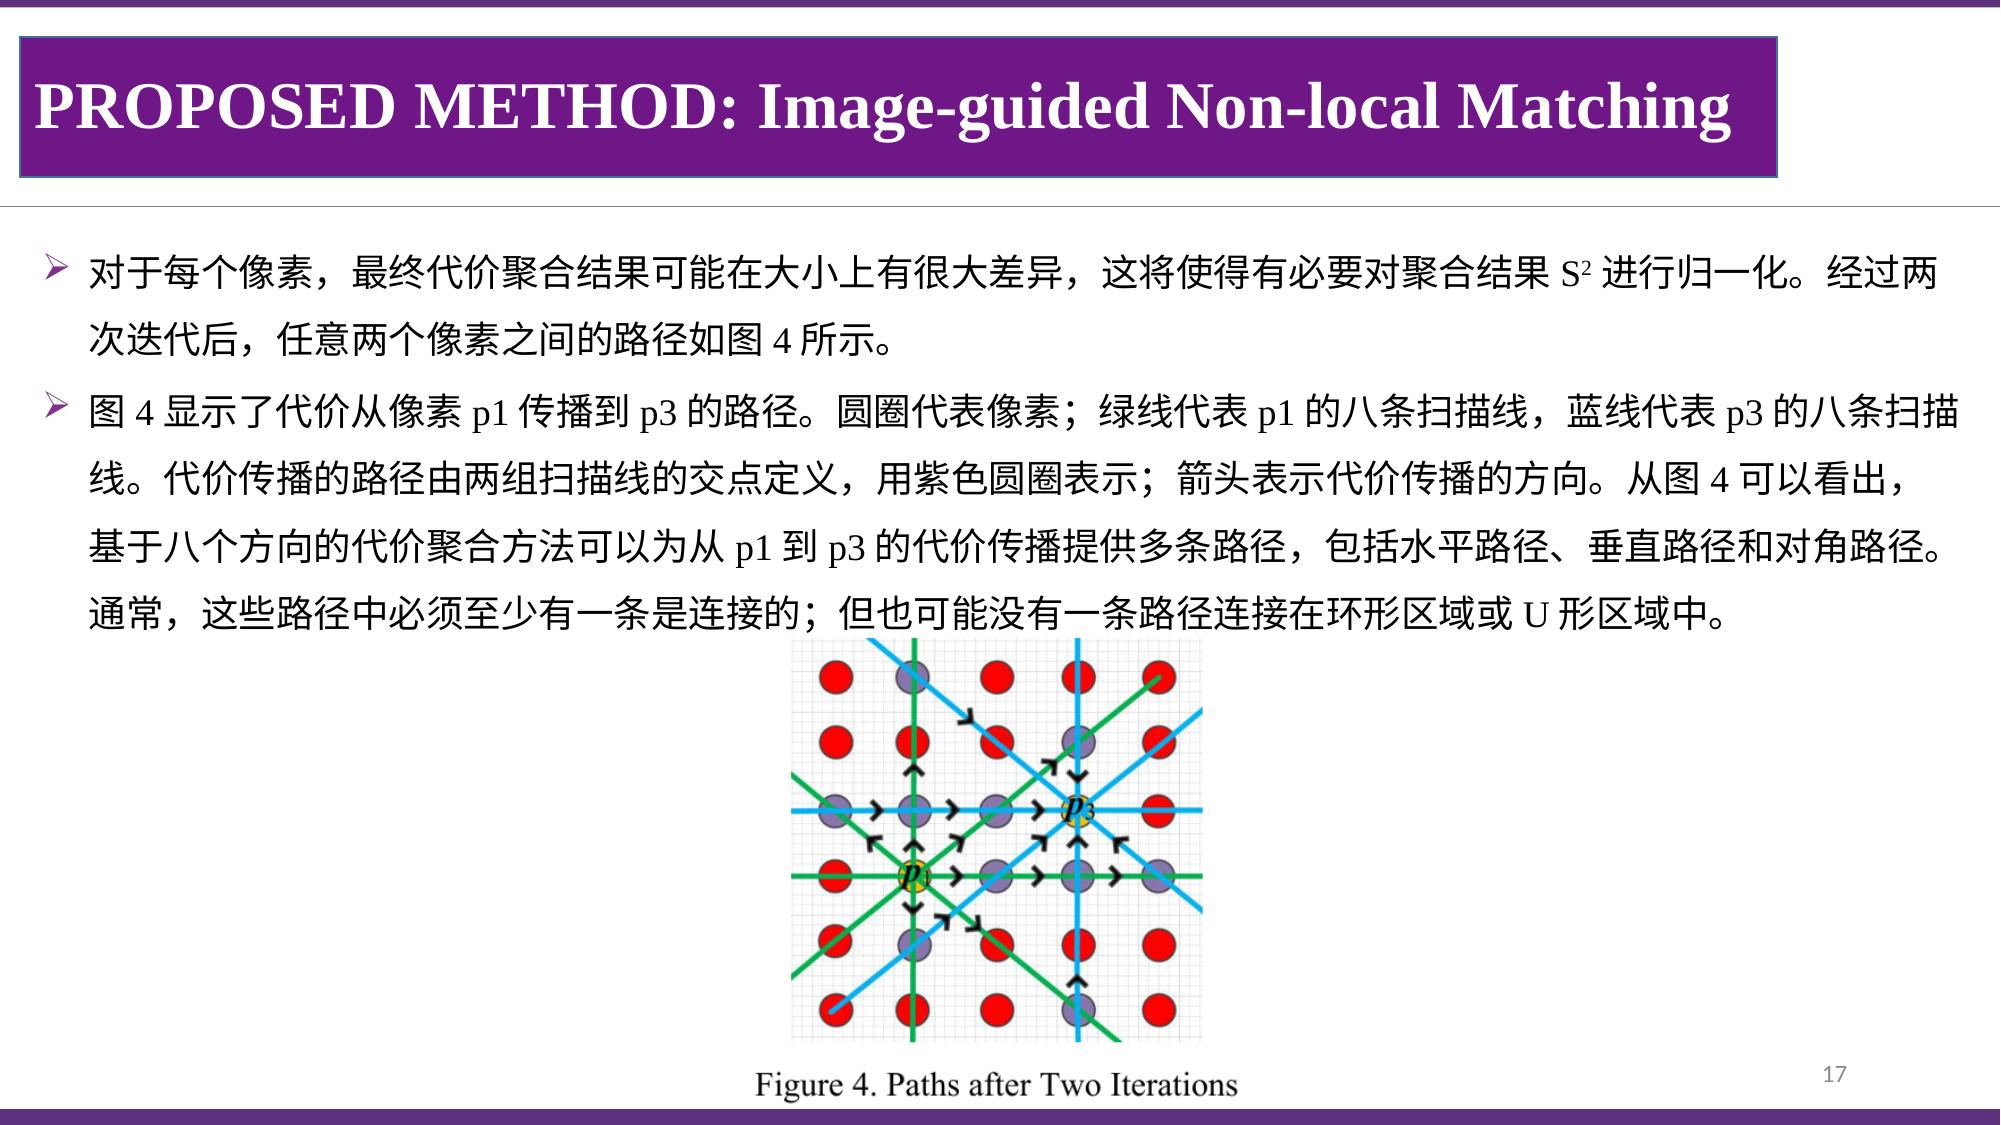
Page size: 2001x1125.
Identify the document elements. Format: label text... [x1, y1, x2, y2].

text_box [19, 36, 1778, 178]
text_box 图4显示了代价从像素p1传播到p3的路径。圆圈代表像素；绿线代表p1的八条扫描线，蓝线代表p3的八条扫描线。代价传播的路径由两组扫描线的交点定义，用紫色圆圈表示；箭头表示代价传播的方向。从图4可以看出，基于八个方向的代价聚合方法可以为从p1到p3的代价传播提供多条路径，包括水平路径、垂直路径和对角路径。通常，这些路径中必须至少有一条是连接的；但也可能没有一条路径连接在环形区域或U形区域中。 [27, 357, 1977, 643]
text_box [0, 0, 2000, 8]
text_box 对于每个像素，最终代价聚合结果可能在大小上有很大差异，这将使得有必要对聚合结果S2进行归一化。经过两次迭代后，任意两个像素之间的路径如图4所示。 [27, 218, 1977, 357]
text_box PROPOSED METHOD: Image-guided Non-local Matching [19, 54, 1777, 149]
slide_number 17 [1412, 1042, 1863, 1103]
text_box [0, 1108, 2000, 1125]
picture [739, 629, 1264, 1107]
